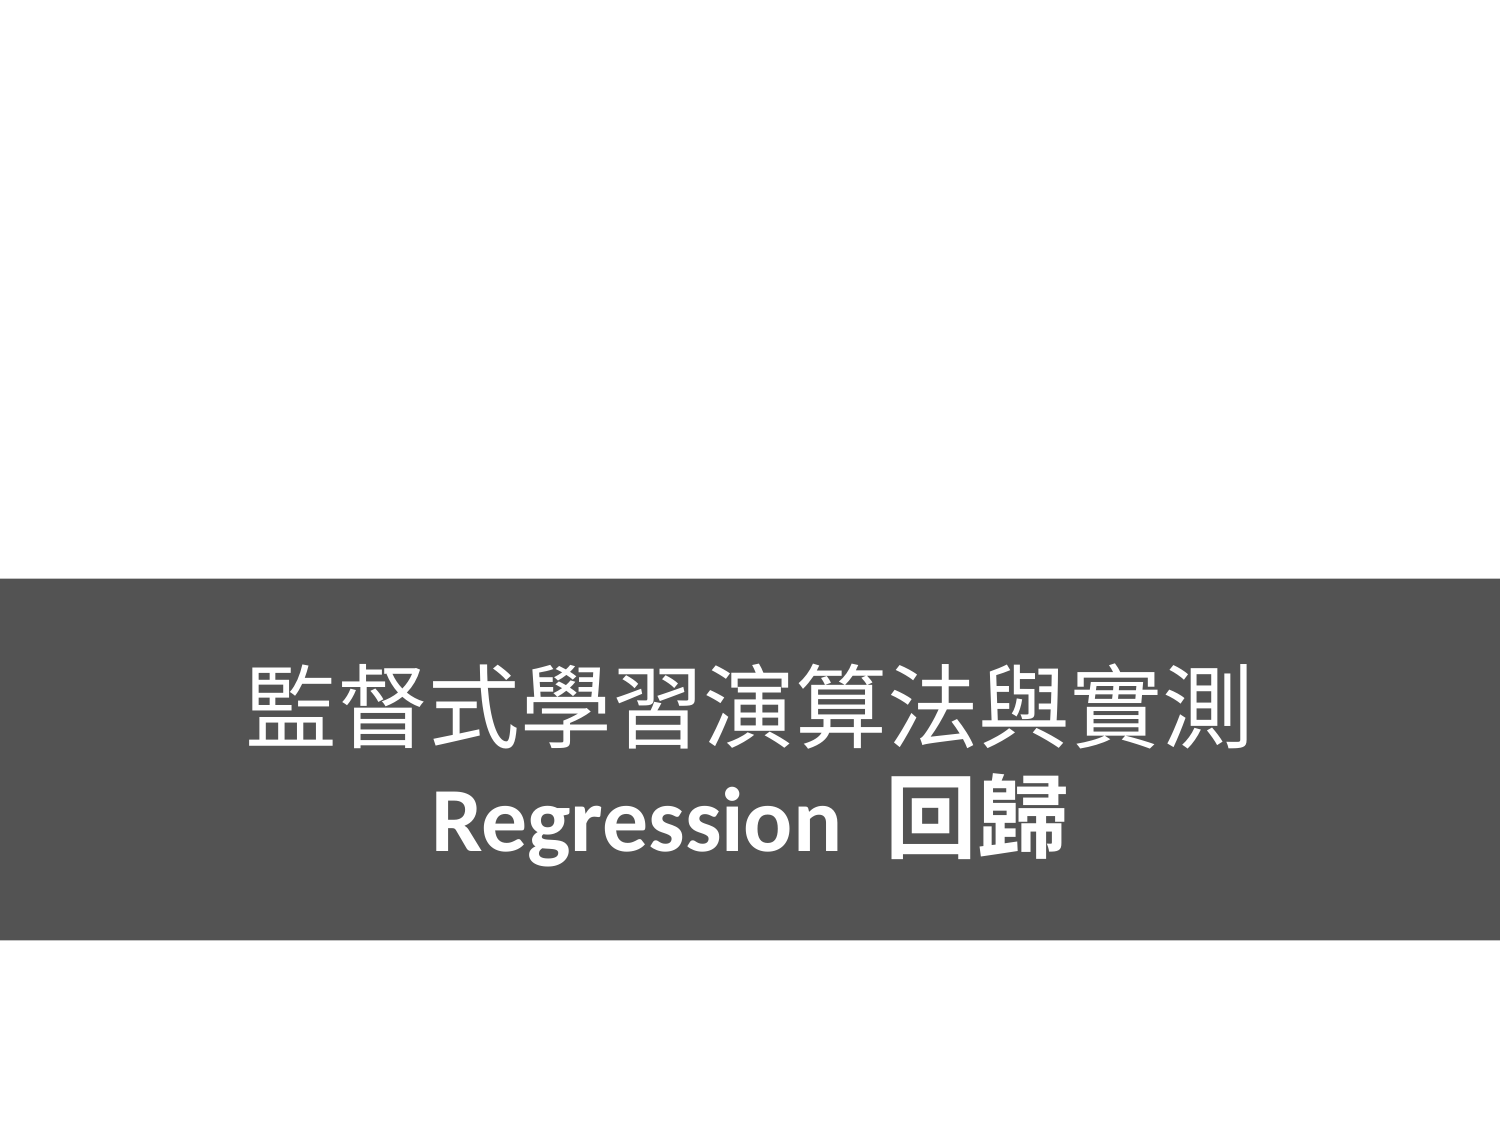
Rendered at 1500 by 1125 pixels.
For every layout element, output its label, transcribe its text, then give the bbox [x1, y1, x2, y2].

text_box 監督式學習演算法與實測 Regression 回歸 [0, 578, 1500, 941]
